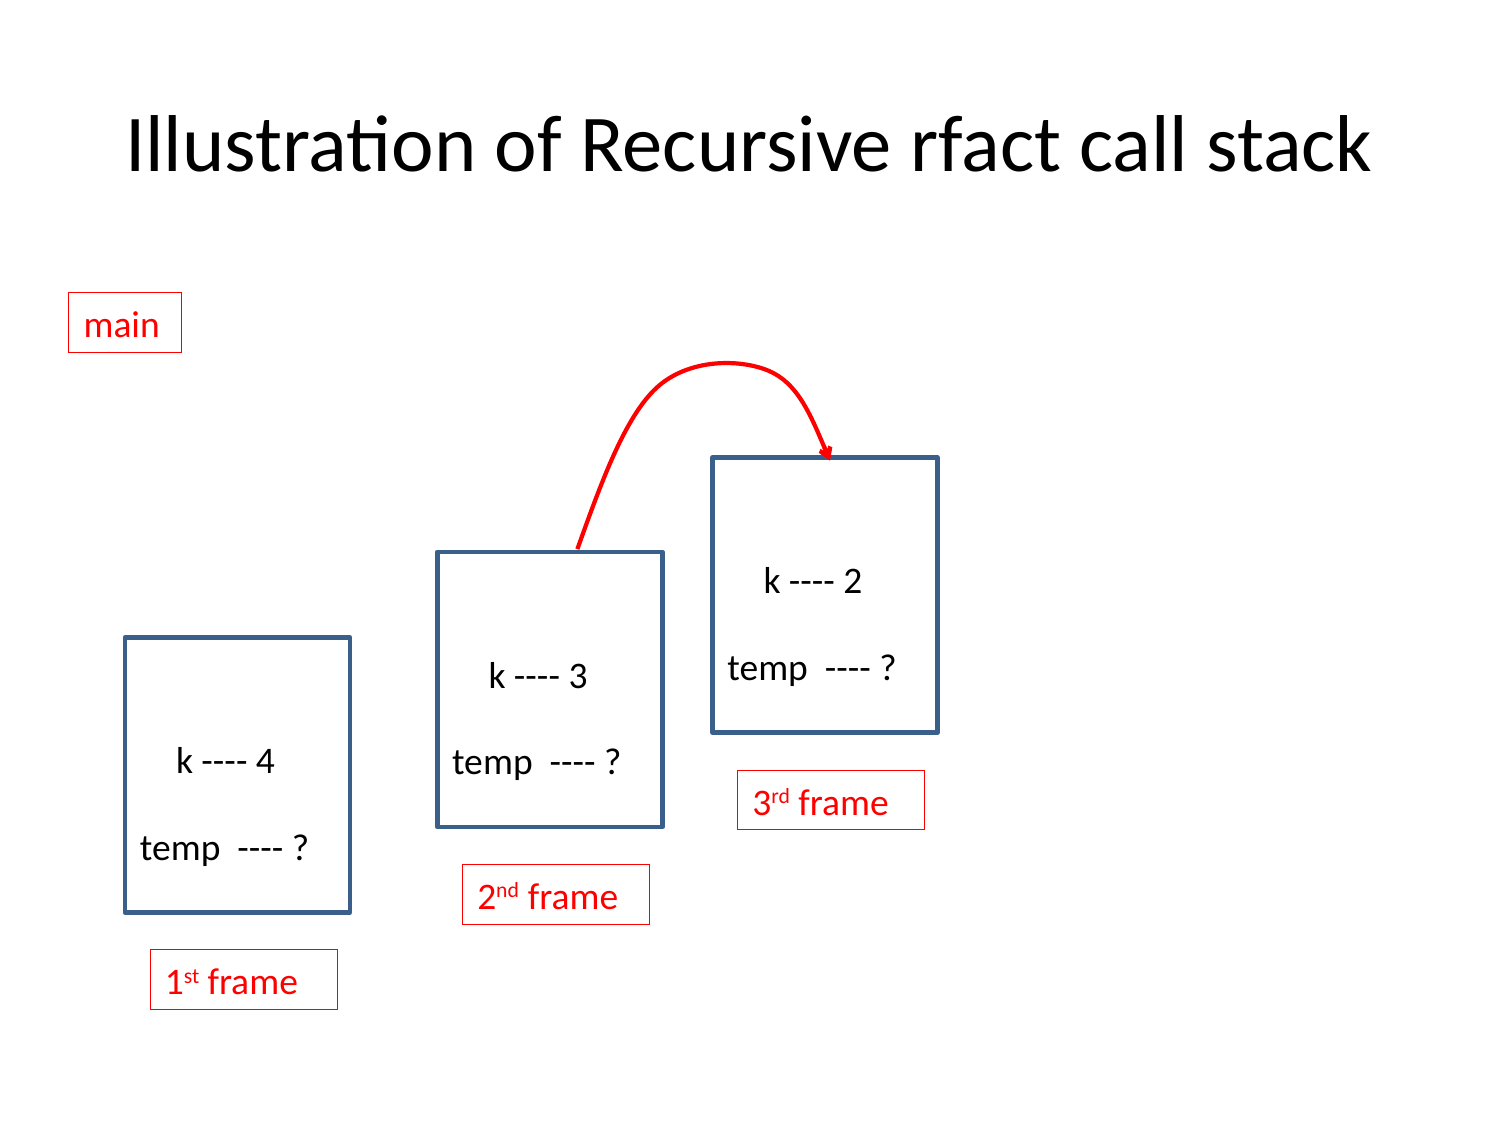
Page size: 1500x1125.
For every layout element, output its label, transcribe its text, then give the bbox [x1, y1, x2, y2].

text_box main [68, 292, 182, 353]
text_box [712, 457, 938, 831]
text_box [124, 637, 351, 1011]
title Illustration of Recursive rfact call stack [75, 45, 1425, 233]
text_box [437, 551, 663, 926]
text_box [575, 360, 833, 550]
